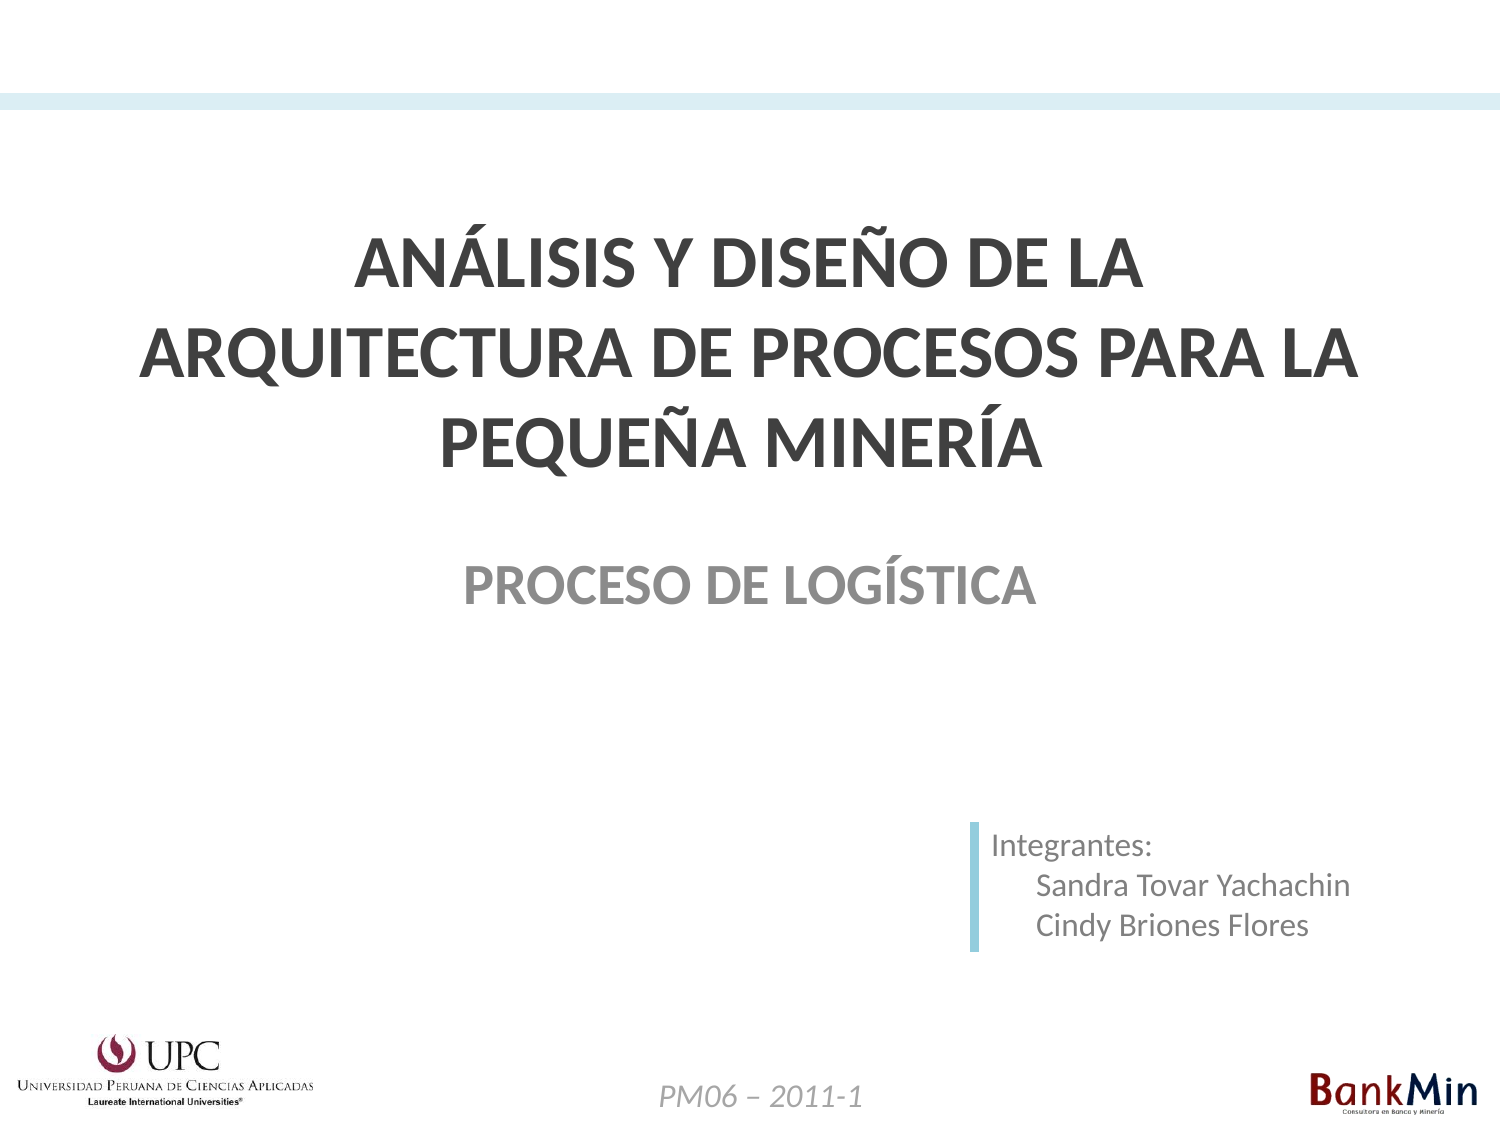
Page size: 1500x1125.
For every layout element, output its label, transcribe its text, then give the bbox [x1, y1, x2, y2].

text_box PM06 – 2011-1 [643, 1067, 878, 1122]
picture [17, 1034, 314, 1113]
picture [1308, 1070, 1480, 1118]
subtitle PROCESO DE LOGÍSTICA [225, 538, 1275, 701]
title ANÁLISIS Y DISEÑO DE LA ARQUITECTURA DE PROCESOS PARA LA PEQUEÑA MINERÍA [112, 179, 1388, 516]
text_box Integrantes: Sandra Tovar Yachachin Cindy Briones Flores [976, 815, 1367, 951]
